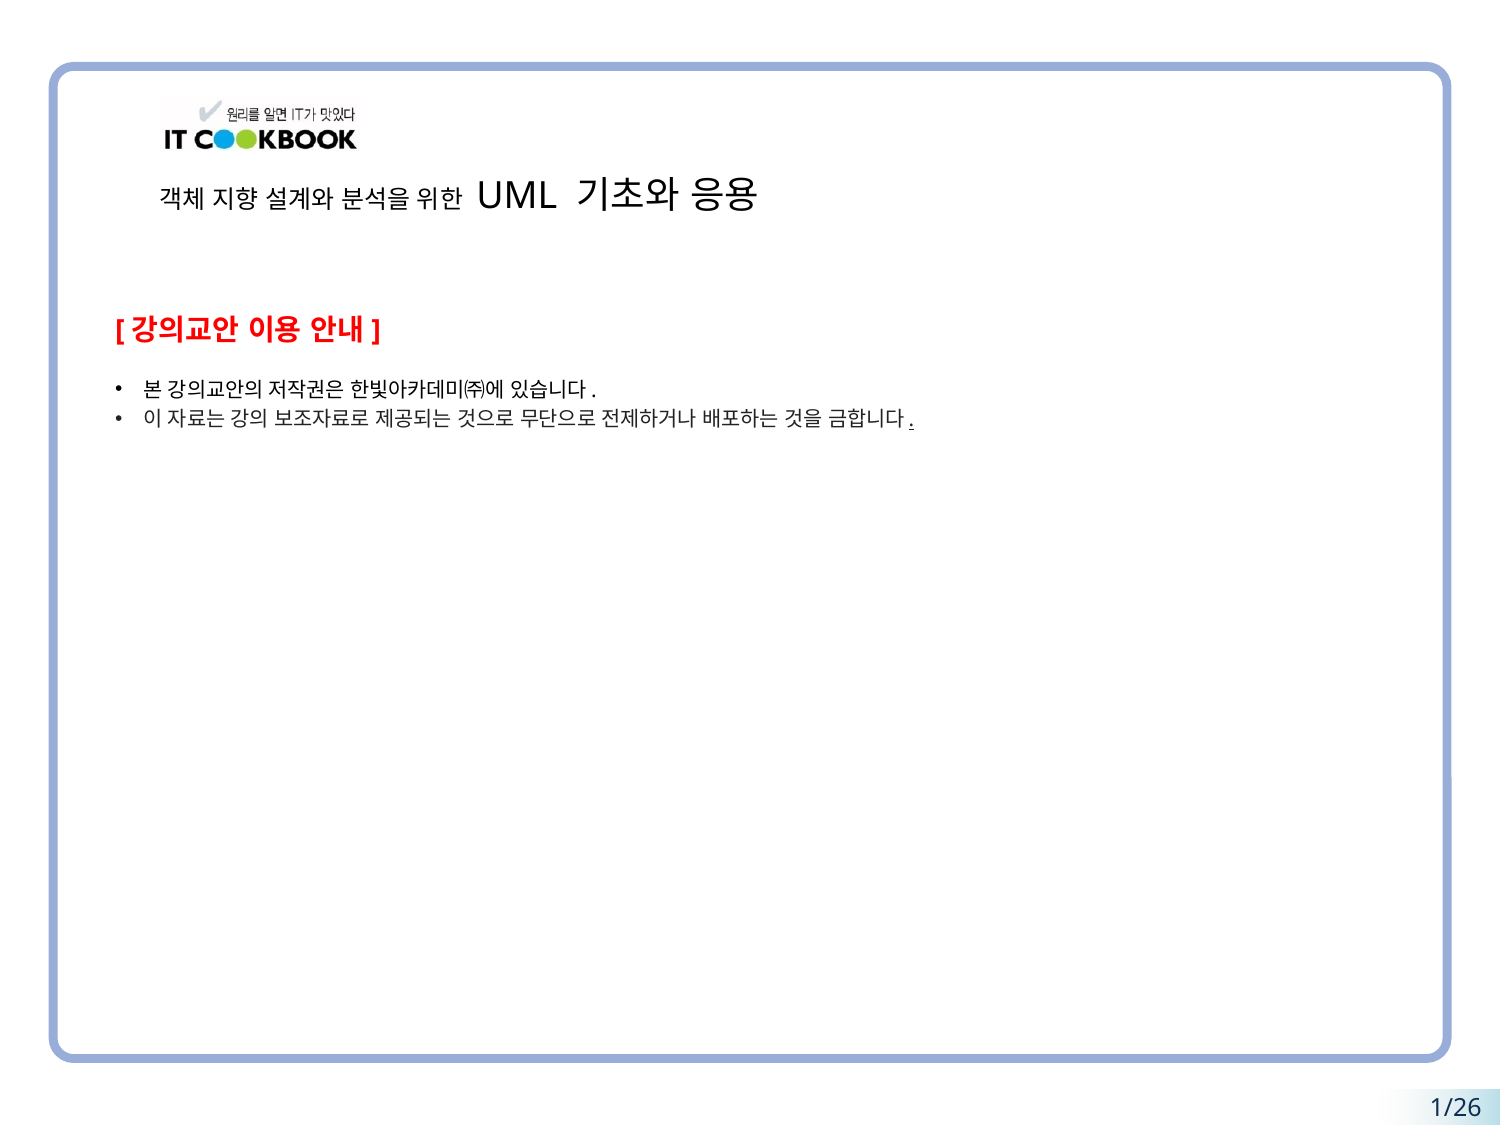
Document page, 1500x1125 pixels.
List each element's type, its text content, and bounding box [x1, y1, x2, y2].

text_box 객체 지향 설계와 분석을 위한 UML 기초와 응용 [144, 163, 1324, 224]
picture [160, 97, 360, 151]
text_box [강의교안 이용 안내] 본 강의교안의 저작권은 한빛아카데미㈜에 있습니다. 이 자료는 강의 보조자료로 제공되는 것으로 무단으로 전제하거나 배포하는 것을 금합니다. [100, 278, 1412, 469]
text_box [50, 64, 1450, 1061]
